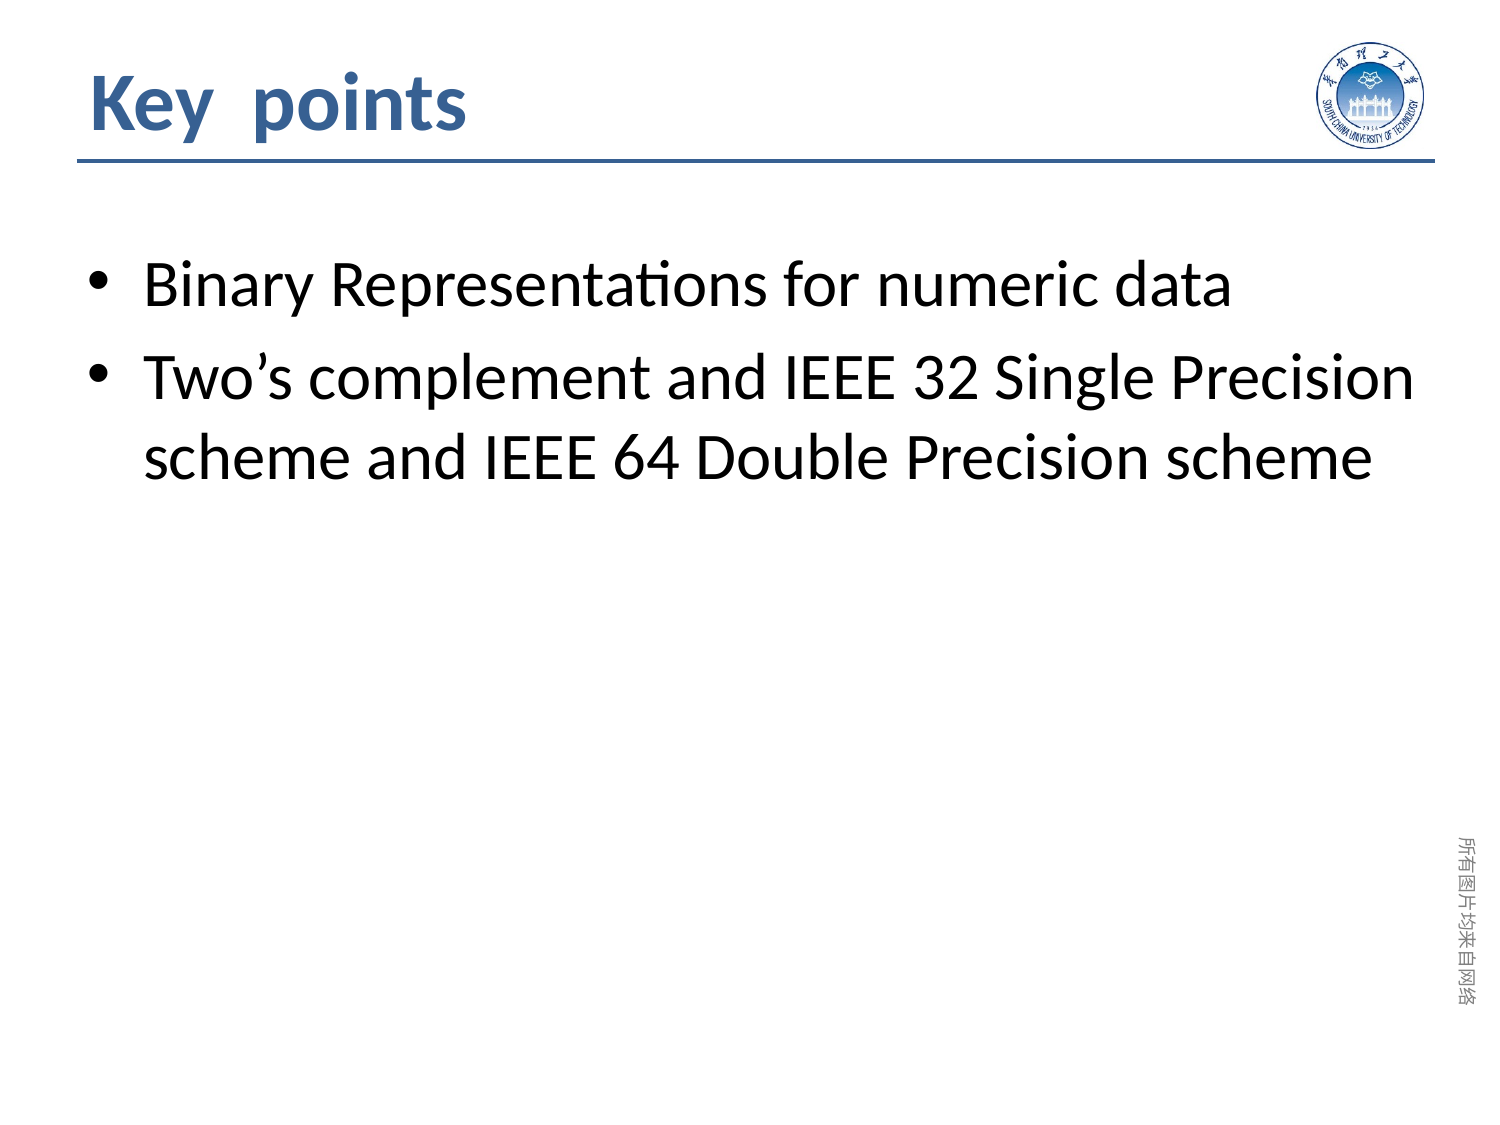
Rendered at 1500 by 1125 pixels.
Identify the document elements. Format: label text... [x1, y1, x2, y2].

title Key points [75, 45, 1425, 149]
list Binary Representations for numeric data Two’s complement and IEEE 32 Single Precision scheme and IEEE 64 Double Precision scheme [71, 231, 1432, 894]
